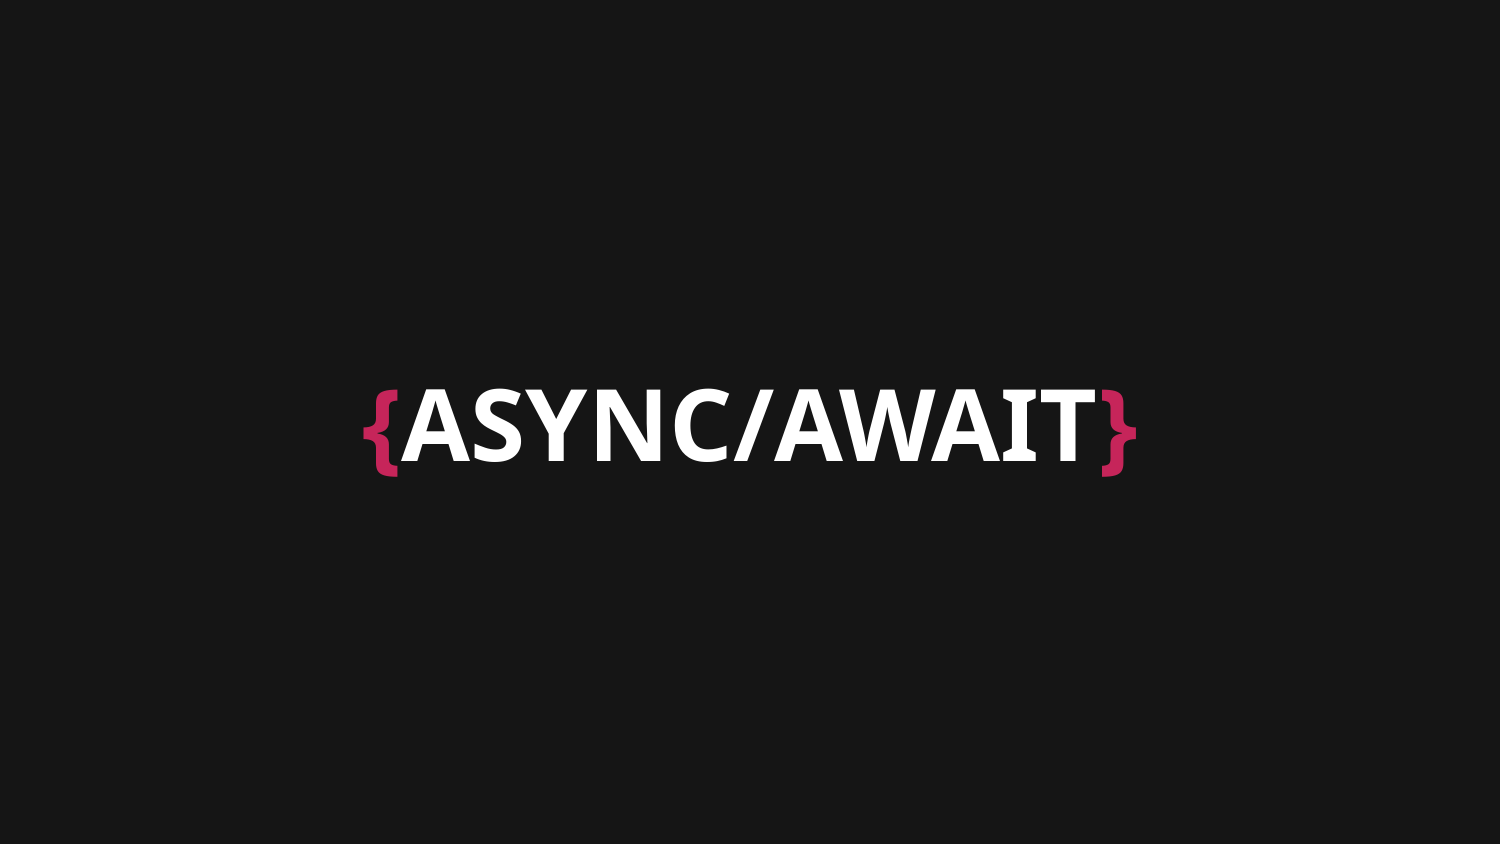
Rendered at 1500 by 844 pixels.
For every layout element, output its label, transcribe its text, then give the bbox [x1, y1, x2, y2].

title {ASYNC/AWAIT} [51, 346, 1449, 497]
